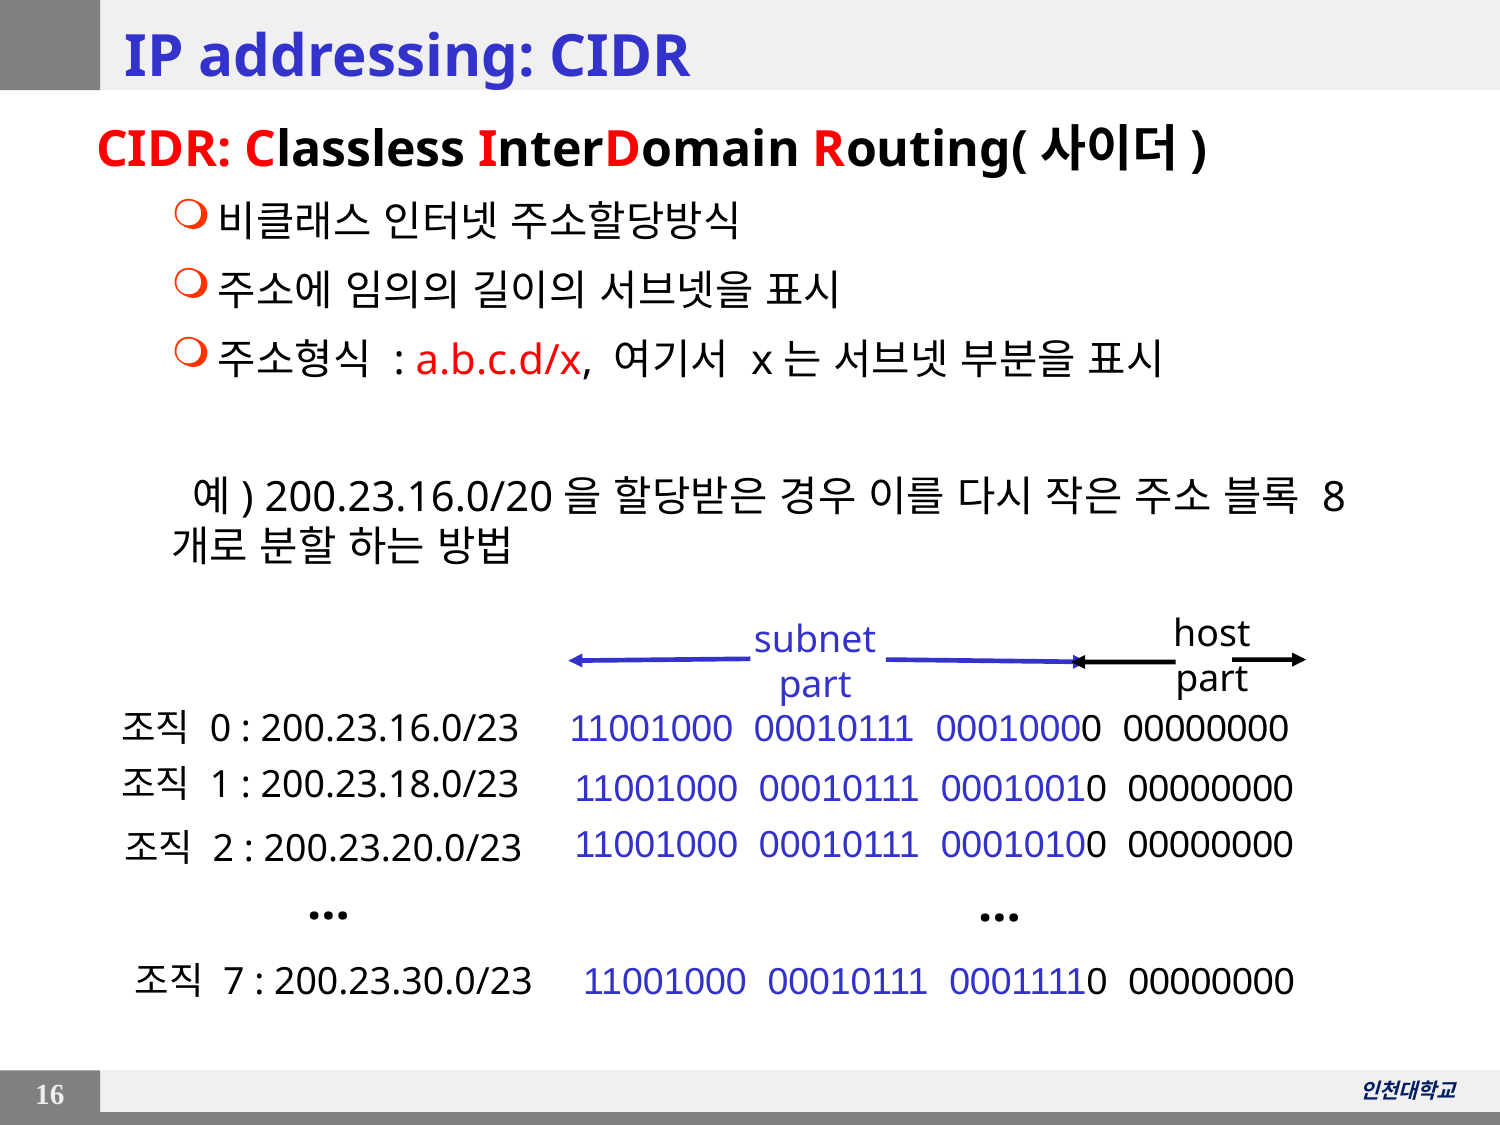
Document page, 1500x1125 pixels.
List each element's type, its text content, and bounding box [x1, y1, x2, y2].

title IP addressing: CIDR [109, 9, 1433, 96]
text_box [96, 601, 1355, 758]
text_box 조직 7 : 200.23.30.0/23 [120, 949, 549, 1010]
text_box 11001000 00010111 00010100 00000000 [559, 812, 1360, 873]
text_box 조직 1 : 200.23.18.0/23 [106, 766, 535, 813]
text_box 11001000 00010111 00010010 00000000 [559, 756, 1360, 812]
list CIDR: Classless InterDomain Routing(사이더) 비클래스 인터넷 주소할당방식 주소에 임의의 길이의 서브넷을 표시 주소형식 : a.b.c.d/x, 여기서 x는 서브넷 부분을 표시 예) 200.23.16.0/20을 할당받은 경우 이를 다시 작은 주소 블록 8개로 분할 하는 방법 [80, 108, 1411, 629]
text_box … [292, 862, 366, 938]
text_box … [963, 863, 1037, 939]
text_box 11001000 00010111 00011110 00000000 [568, 949, 1369, 1010]
text_box 조직 2 : 200.23.20.0/23 [109, 816, 538, 877]
